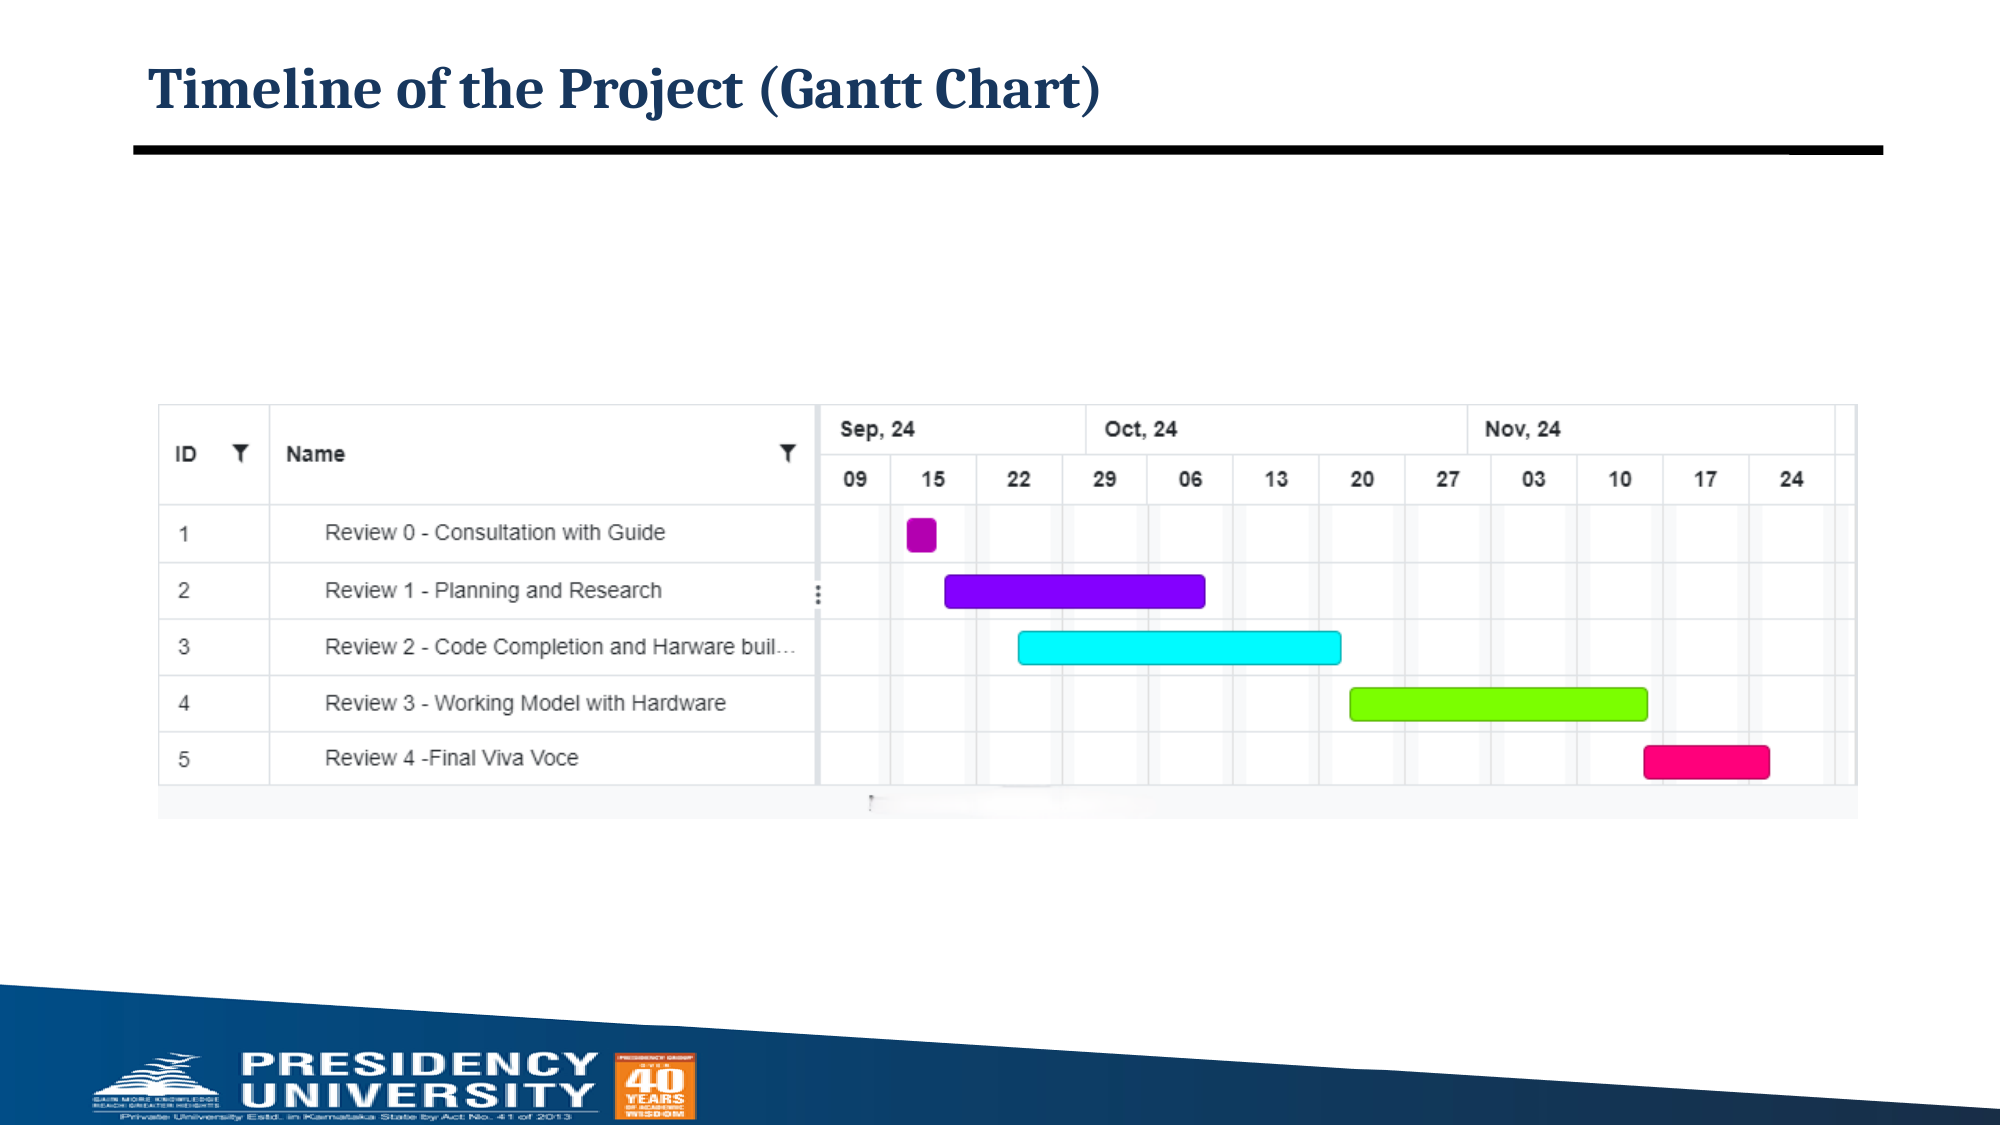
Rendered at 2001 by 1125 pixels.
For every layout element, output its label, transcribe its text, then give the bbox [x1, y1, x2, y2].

title Timeline of the Project (Gantt Chart) [133, 45, 1884, 125]
picture [0, 982, 2000, 1125]
picture [158, 403, 1858, 819]
